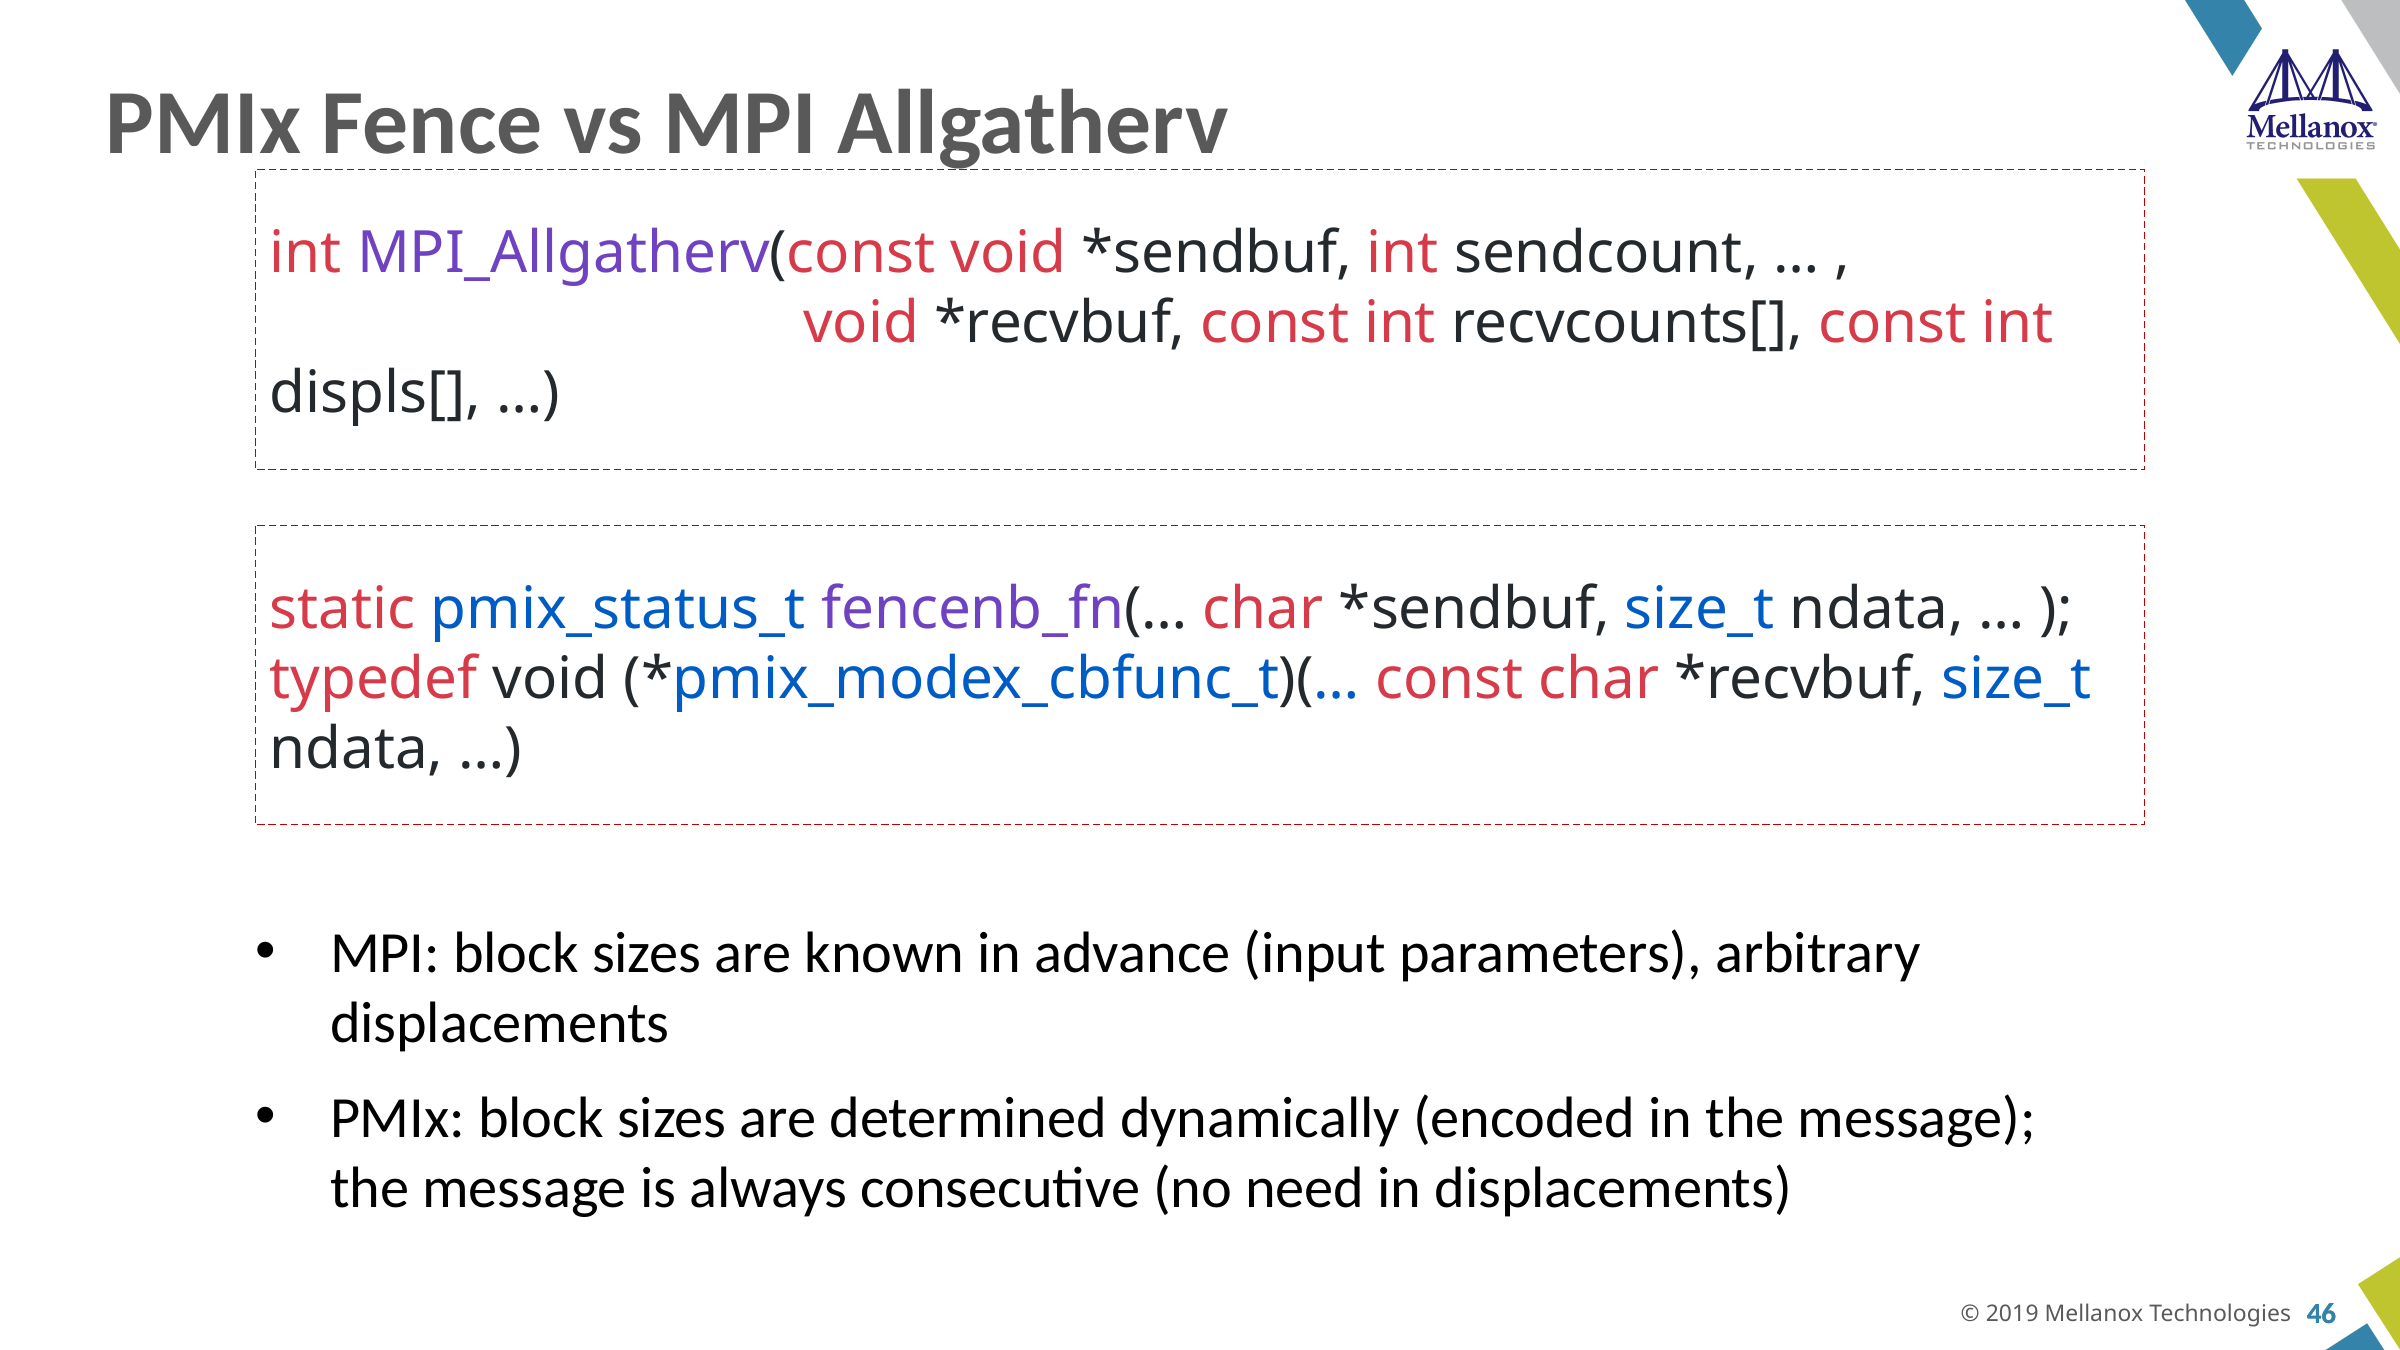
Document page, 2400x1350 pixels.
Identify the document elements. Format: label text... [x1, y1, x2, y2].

text_box static pmix_status_t fencenb_fn(… char *sendbuf, size_t ndata, … ); typedef void (*pmix_modex_cbfunc_t)(… const char *recvbuf, size_t ndata, …) [255, 525, 2145, 825]
text_box MPI: block sizes are known in advance (input parameters), arbitrary displacements PMIx: block sizes are determined dynamically (encoded in the message); the message is always consecutive (no need in displacements) [255, 914, 2145, 1274]
picture [0, 0, 2400, 1350]
text_box int MPI_Allgatherv(const void *sendbuf, int sendcount, … , void *recvbuf, const int recvcounts[], const int displs[], …) [255, 169, 2145, 470]
title PMIx Fence vs MPI Allgatherv [91, 80, 2268, 189]
